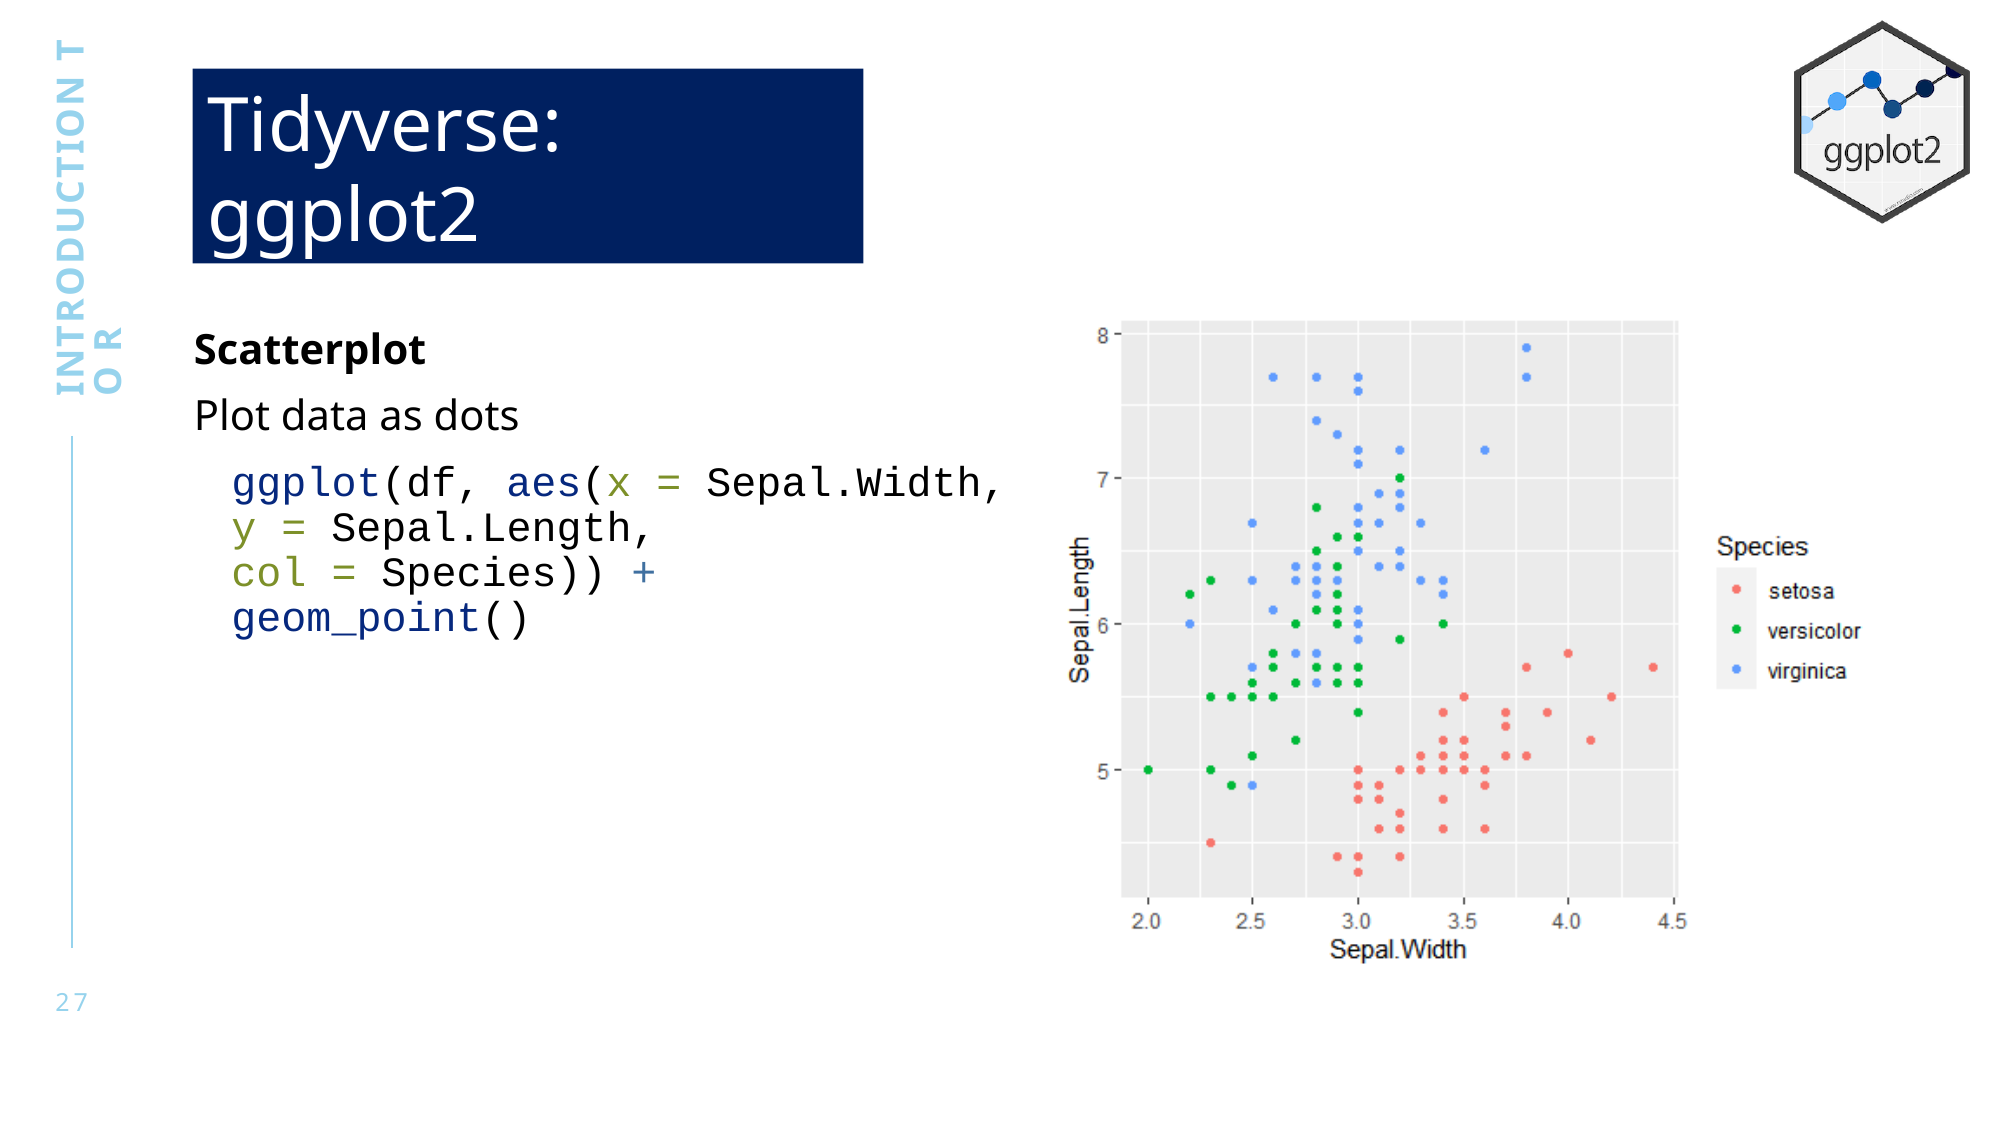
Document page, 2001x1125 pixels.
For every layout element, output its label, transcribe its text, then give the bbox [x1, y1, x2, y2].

text_box Tidyverse: ggplot2 [192, 68, 864, 264]
picture [1054, 309, 1887, 976]
text_box Scatterplot Plot data as dots ggplot(df, aes(x = Sepal.Width, y = Sepal.Length, col = Species)) + geom_point() [179, 321, 1030, 643]
footer Introduction to R [51, 15, 92, 397]
picture [1794, 20, 1970, 224]
slide_number 27 [34, 988, 110, 1019]
